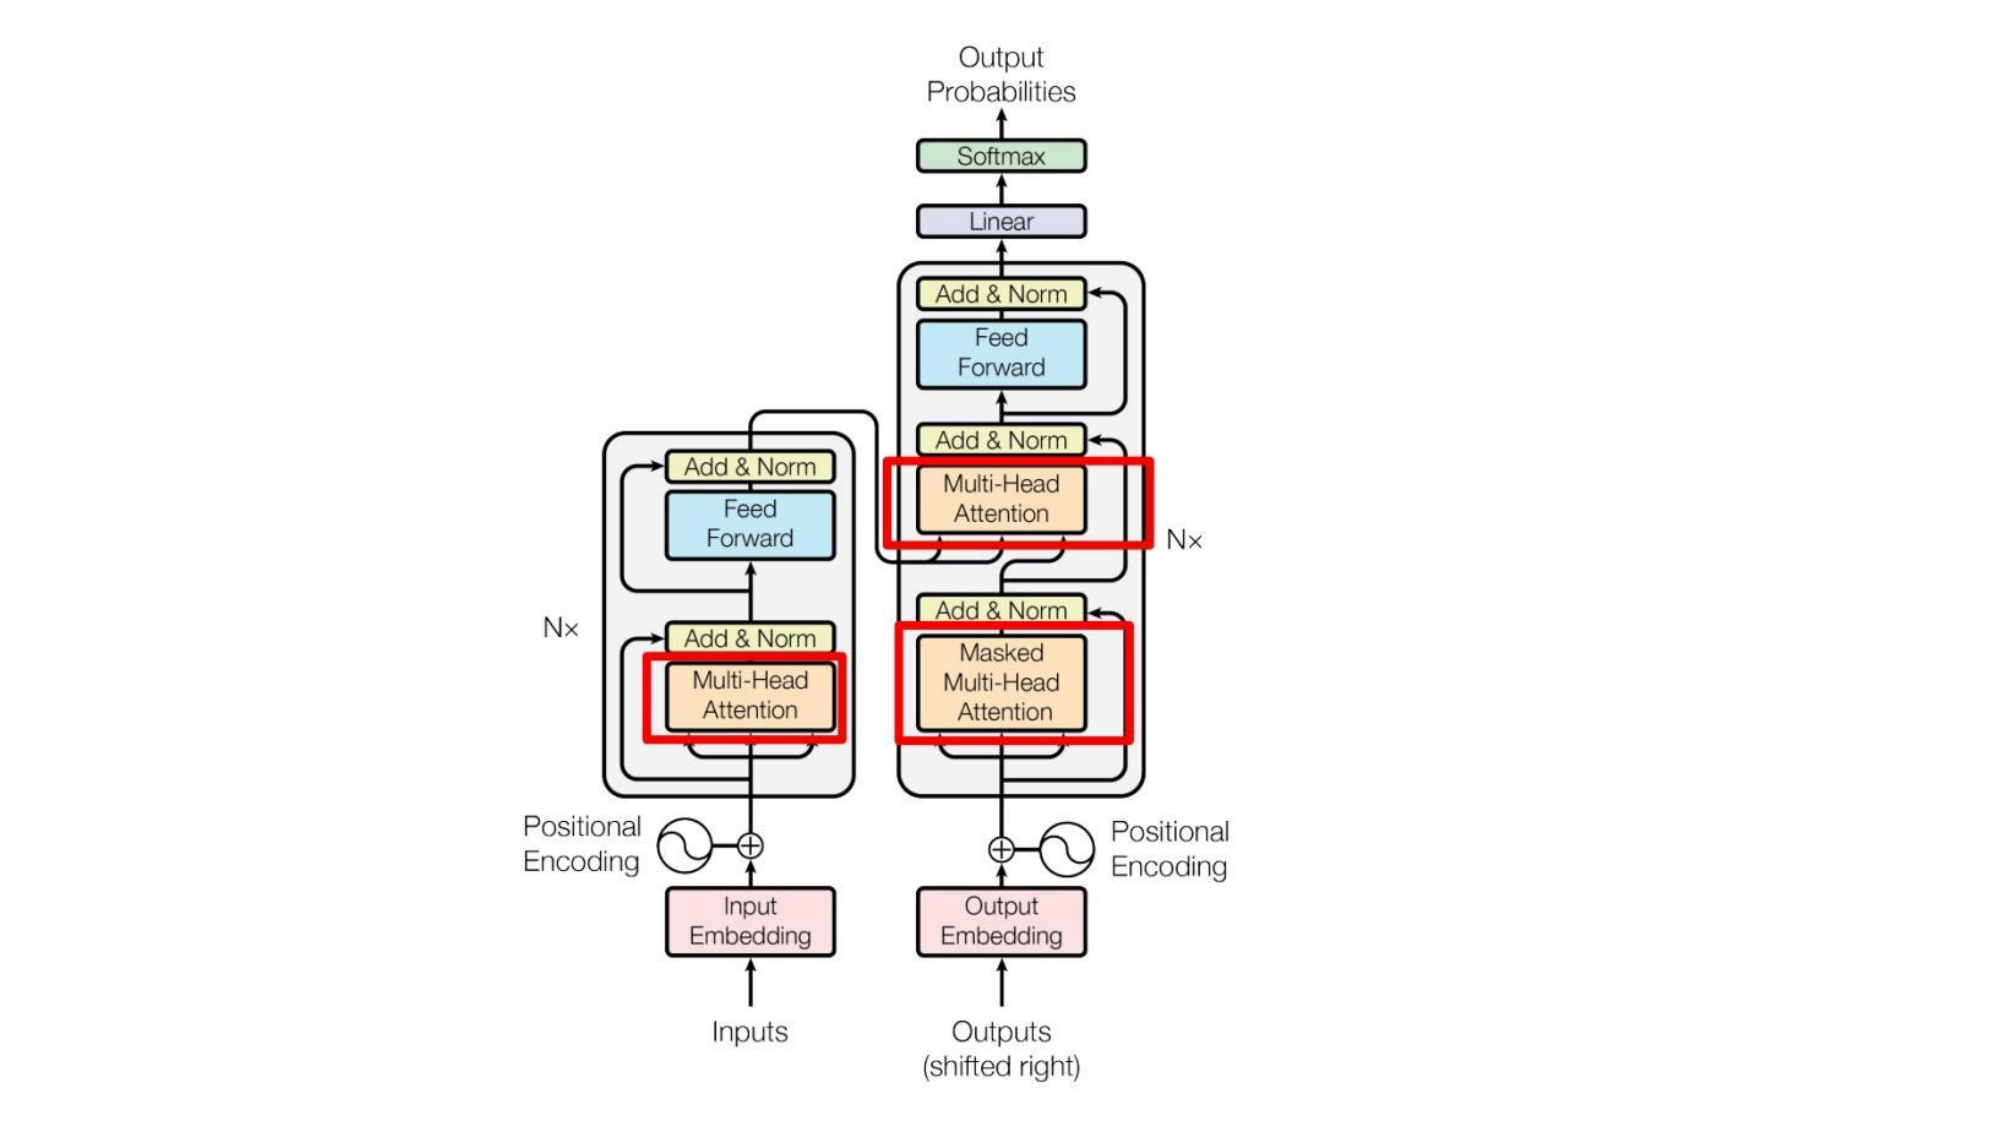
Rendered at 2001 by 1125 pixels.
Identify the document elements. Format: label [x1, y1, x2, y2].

picture [491, 21, 1275, 1104]
